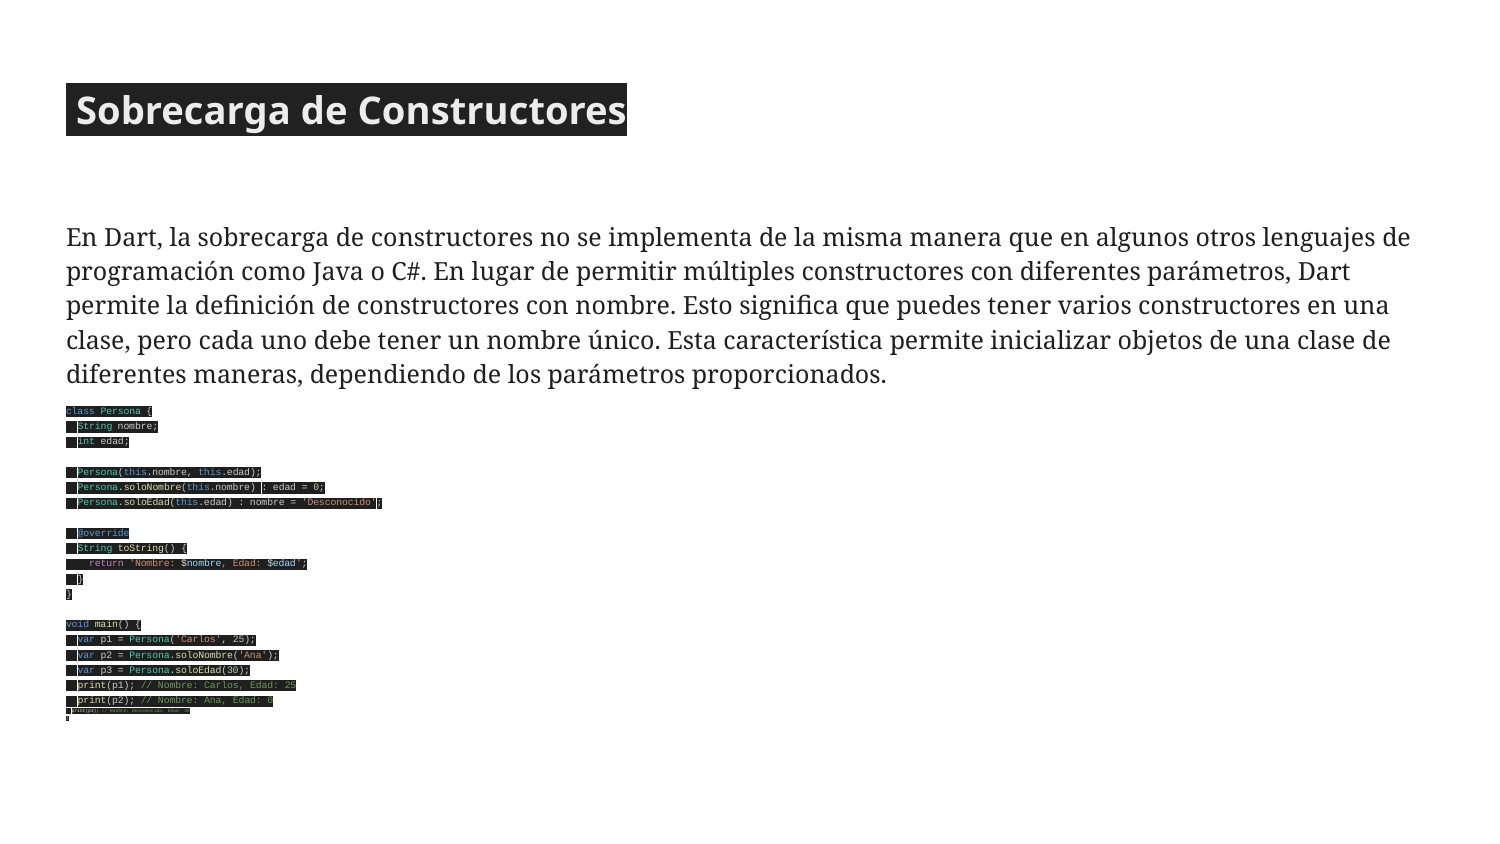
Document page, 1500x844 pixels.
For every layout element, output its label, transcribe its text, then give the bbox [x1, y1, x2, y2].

title Sobrecarga de Constructores [51, 48, 1449, 180]
list En Dart, la sobrecarga de constructores no se implementa de la misma manera que en algunos otros lenguajes de programación como Java o C#. En lugar de permitir múltiples constructores con diferentes parámetros, Dart permite la definición de constructores con nombre. Esto significa que puedes tener varios constructores en una clase, pero cada uno debe tener un nombre único. Esta característica permite inicializar objetos de una clase de diferentes maneras, dependiendo de los parámetros proporcionados. class Persona { String nombre; int edad; Persona(this.nombre, this.edad); Persona.soloNombre(this.nombre) : edad = 0; Persona.soloEdad(this.edad) : nombre = 'Desconocido'; @override String toString() { return 'Nombre: $nombre, Edad: $edad'; } } void main() { var p1 = Persona('Carlos', 25); var p2 = Persona.soloNombre('Ana'); var p3 = Persona.soloEdad(30); print(p1); // Nombre: Carlos, Edad: 25 print(p2); // Nombre: Ana, Edad: 0 print(p3); // Nombre: Desconocido, Edad: 30 } [51, 201, 1449, 750]
